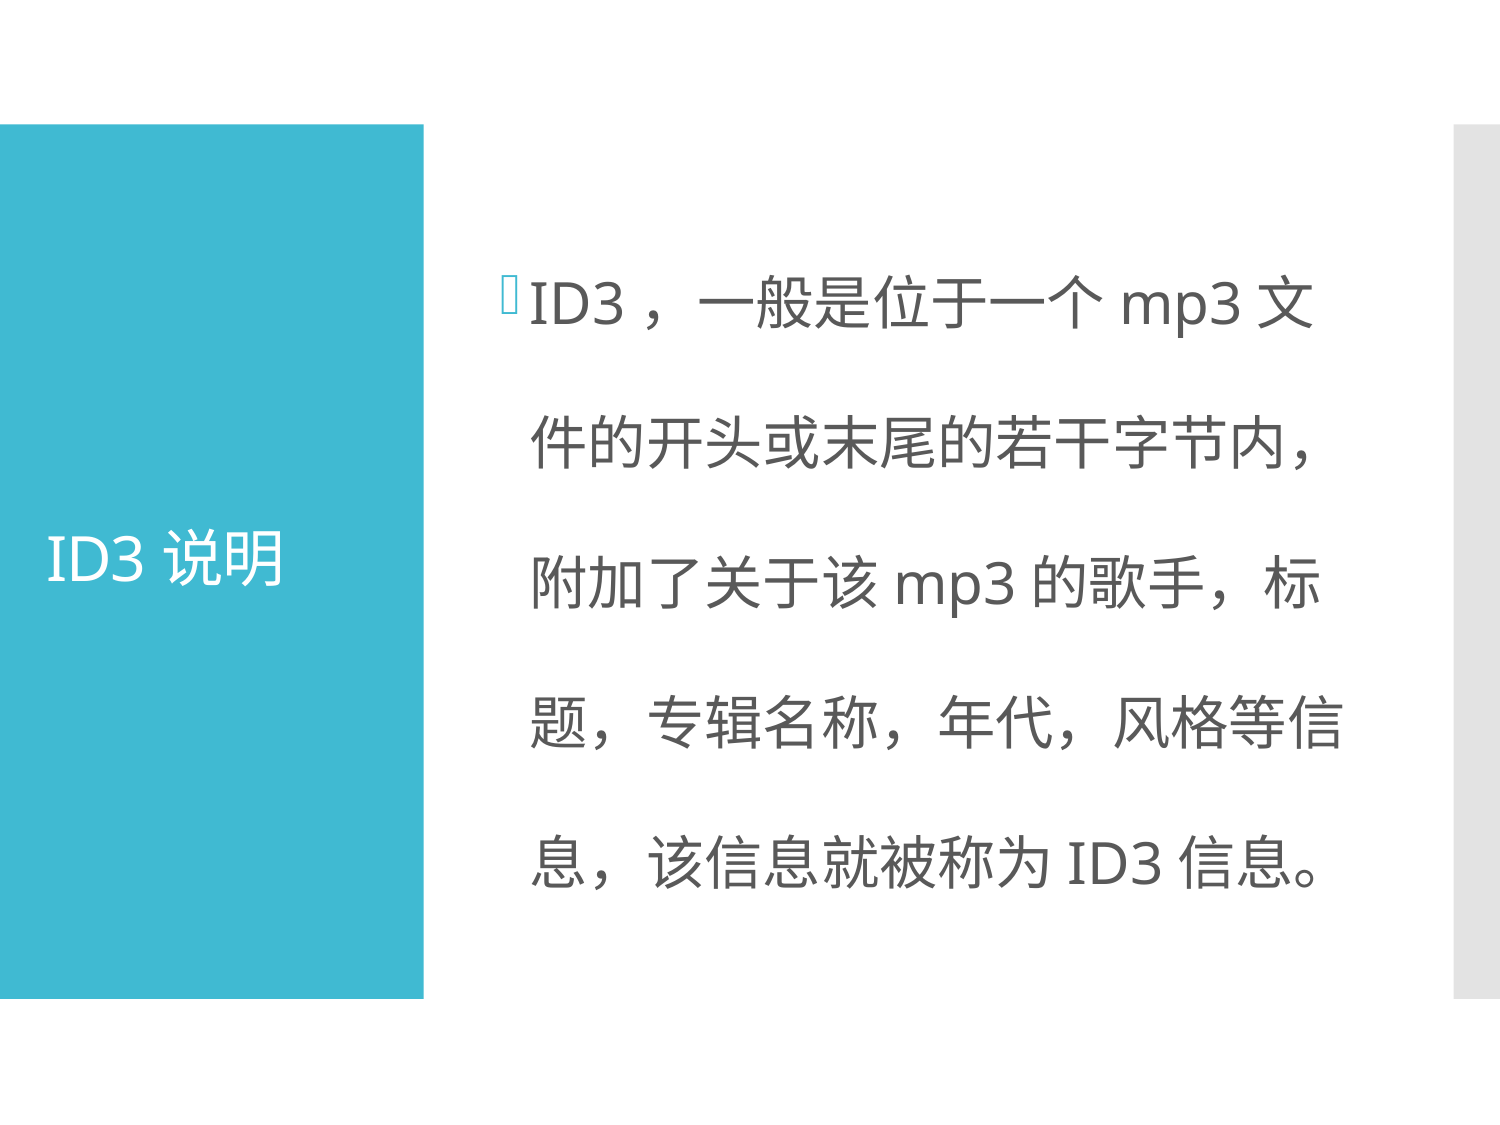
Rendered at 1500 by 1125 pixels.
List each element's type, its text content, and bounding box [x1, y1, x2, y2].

title ID3说明 [31, 184, 394, 940]
list ID3，一般是位于一个mp3文件的开头或末尾的若干字节内，附加了关于该mp3的歌手，标题，专辑名称，年代，风格等信息，该信息就被称为ID3信息。 [484, 188, 1385, 928]
